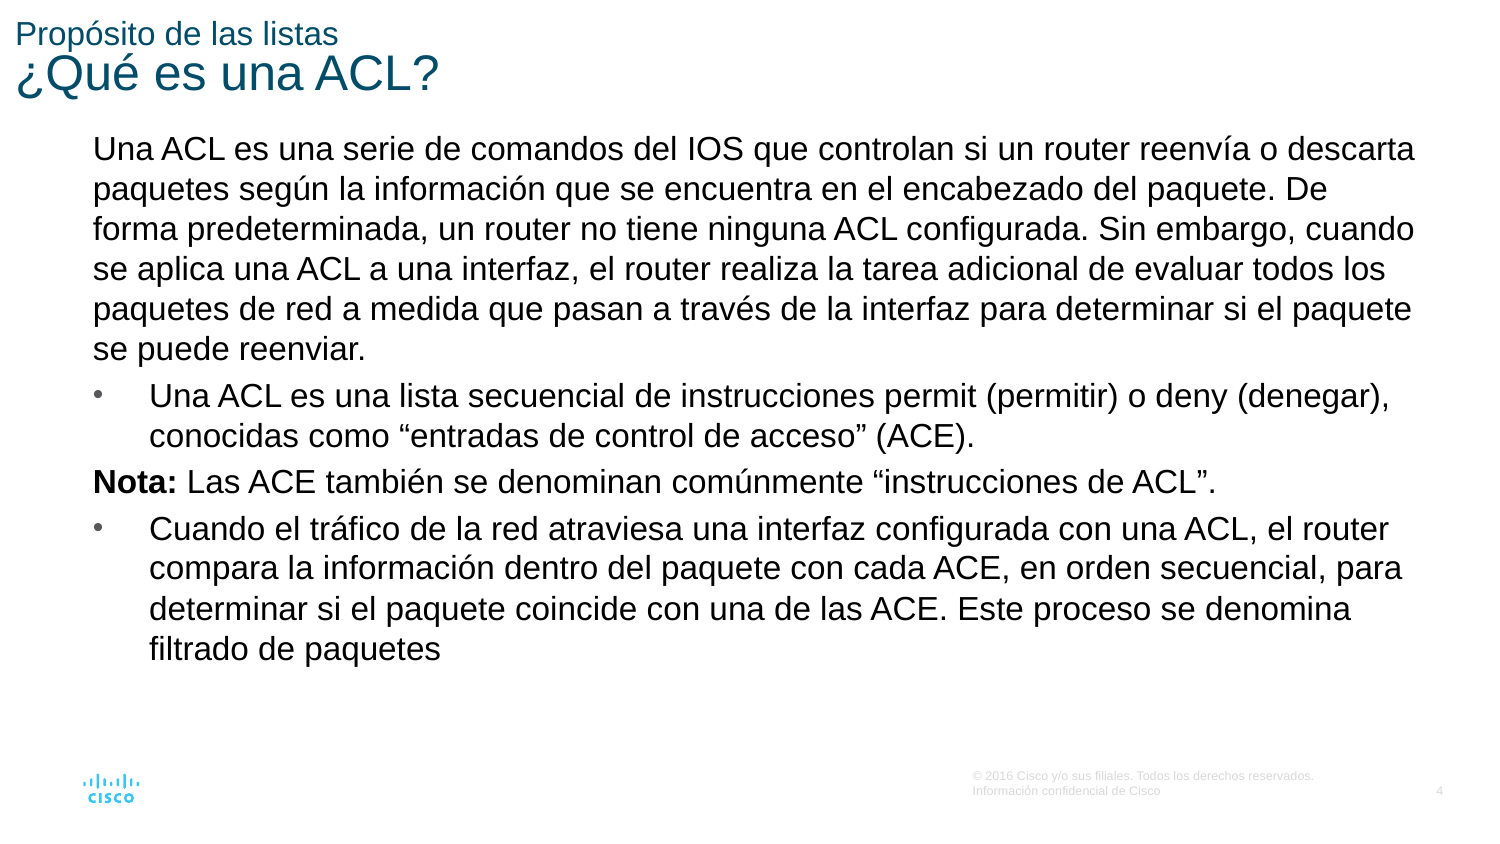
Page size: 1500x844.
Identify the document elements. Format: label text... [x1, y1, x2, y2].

list Una ACL es una serie de comandos del IOS que controlan si un router reenvía o descarta paquetes según la información que se encuentra en el encabezado del paquete. De forma predeterminada, un router no tiene ninguna ACL configurada. Sin embargo, cuando se aplica una ACL a una interfaz, el router realiza la tarea adicional de evaluar todos los paquetes de red a medida que pasan a través de la interfaz para determinar si el paquete se puede reenviar. Una ACL es una lista secuencial de instrucciones permit (permitir) o deny (denegar), conocidas como “entradas de control de acceso” (ACE). Nota: Las ACE también se denominan comúnmente “instrucciones de ACL”. Cuando el tráfico de la red atraviesa una interfaz configurada con una ACL, el router compara la información dentro del paquete con cada ACE, en orden secuencial, para determinar si el paquete coincide con una de las ACE. Este proceso se denomina filtrado de paquetes [77, 120, 1437, 726]
title Propósito de las listas ¿Qué es una ACL? [0, 0, 1369, 121]
